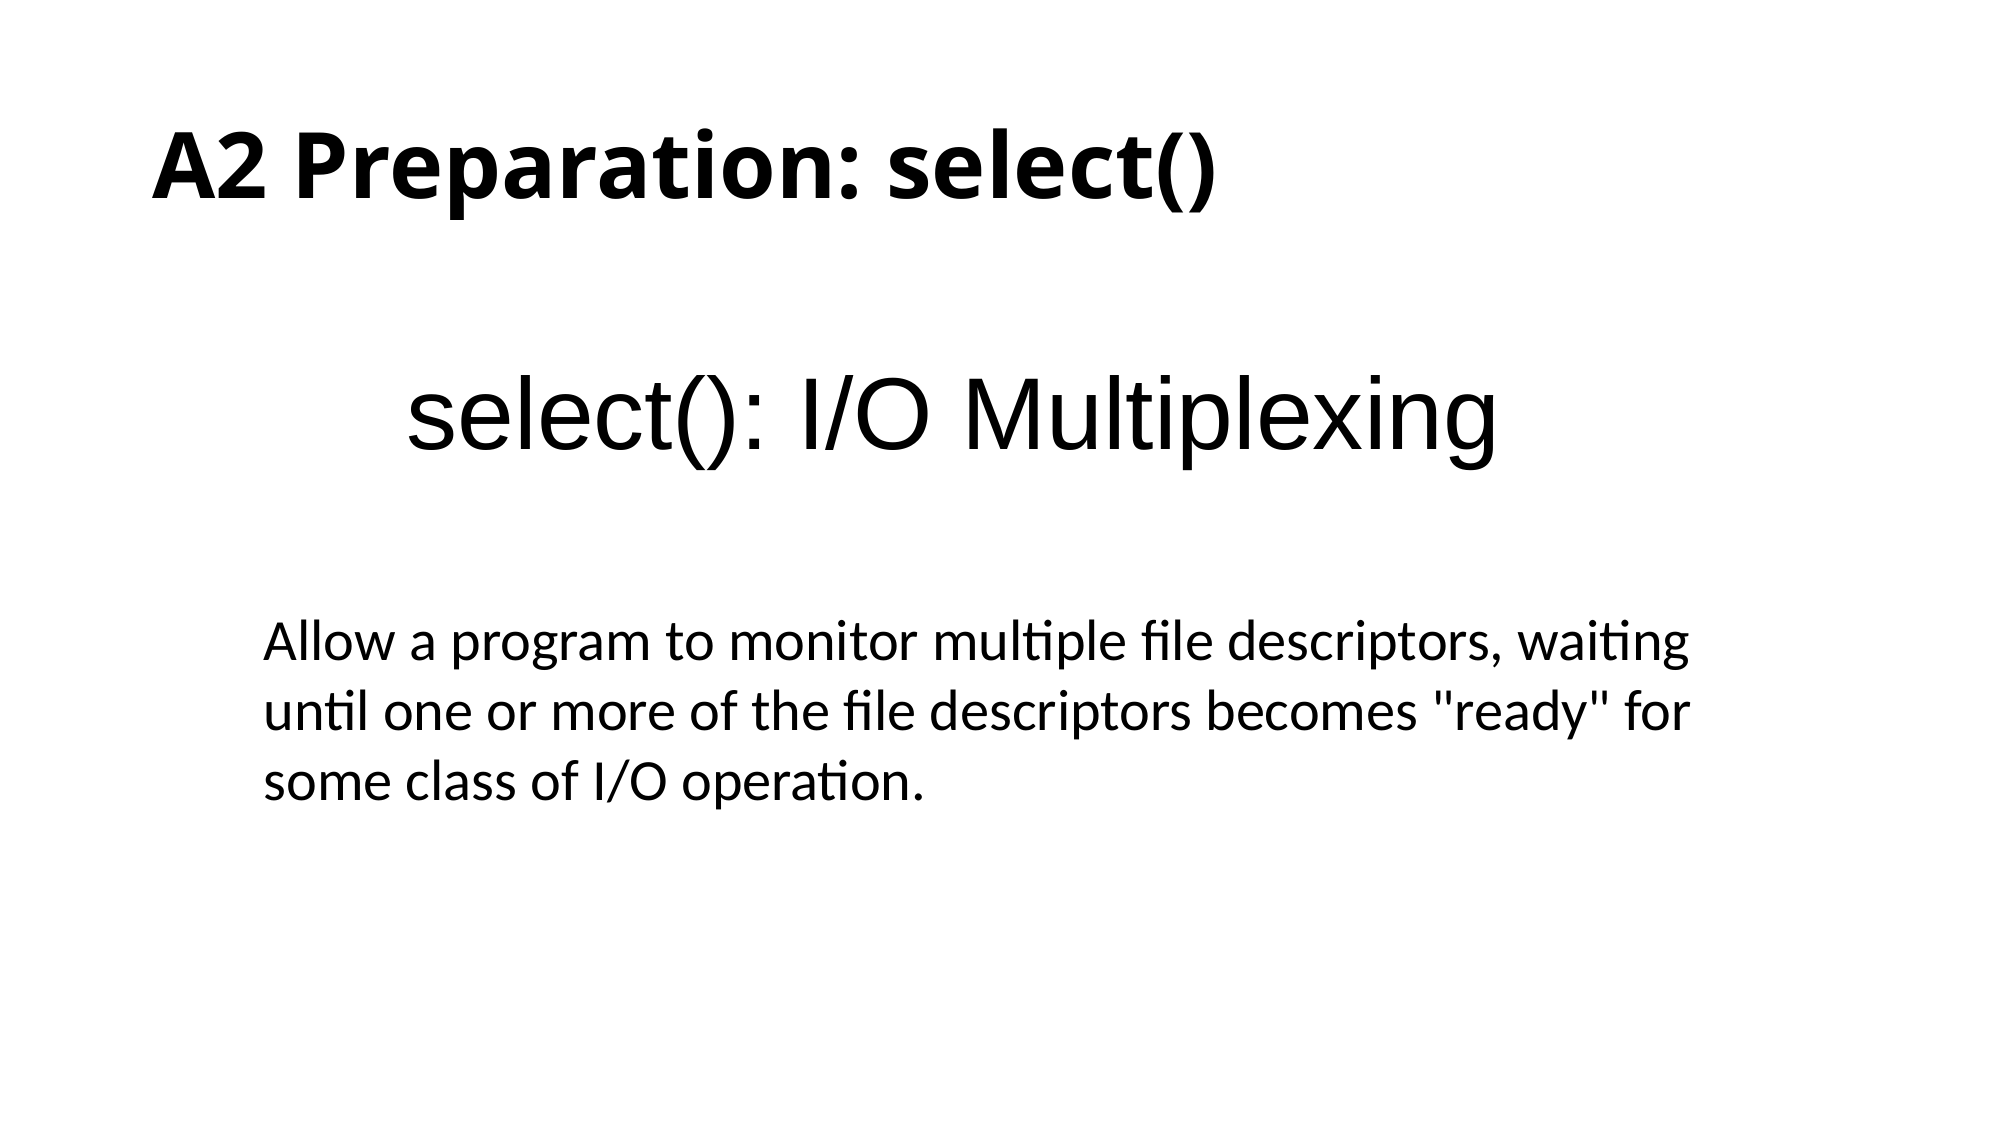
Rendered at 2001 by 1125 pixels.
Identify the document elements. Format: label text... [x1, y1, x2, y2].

text_box Allow a program to monitor multiple file descriptors, waiting until one or more of the file descriptors becomes "ready" for some class of I/O operation. [248, 595, 1751, 820]
text_box select(): I/O Multiplexing [391, 339, 1544, 477]
title A2 Preparation: select() [137, 59, 1863, 278]
